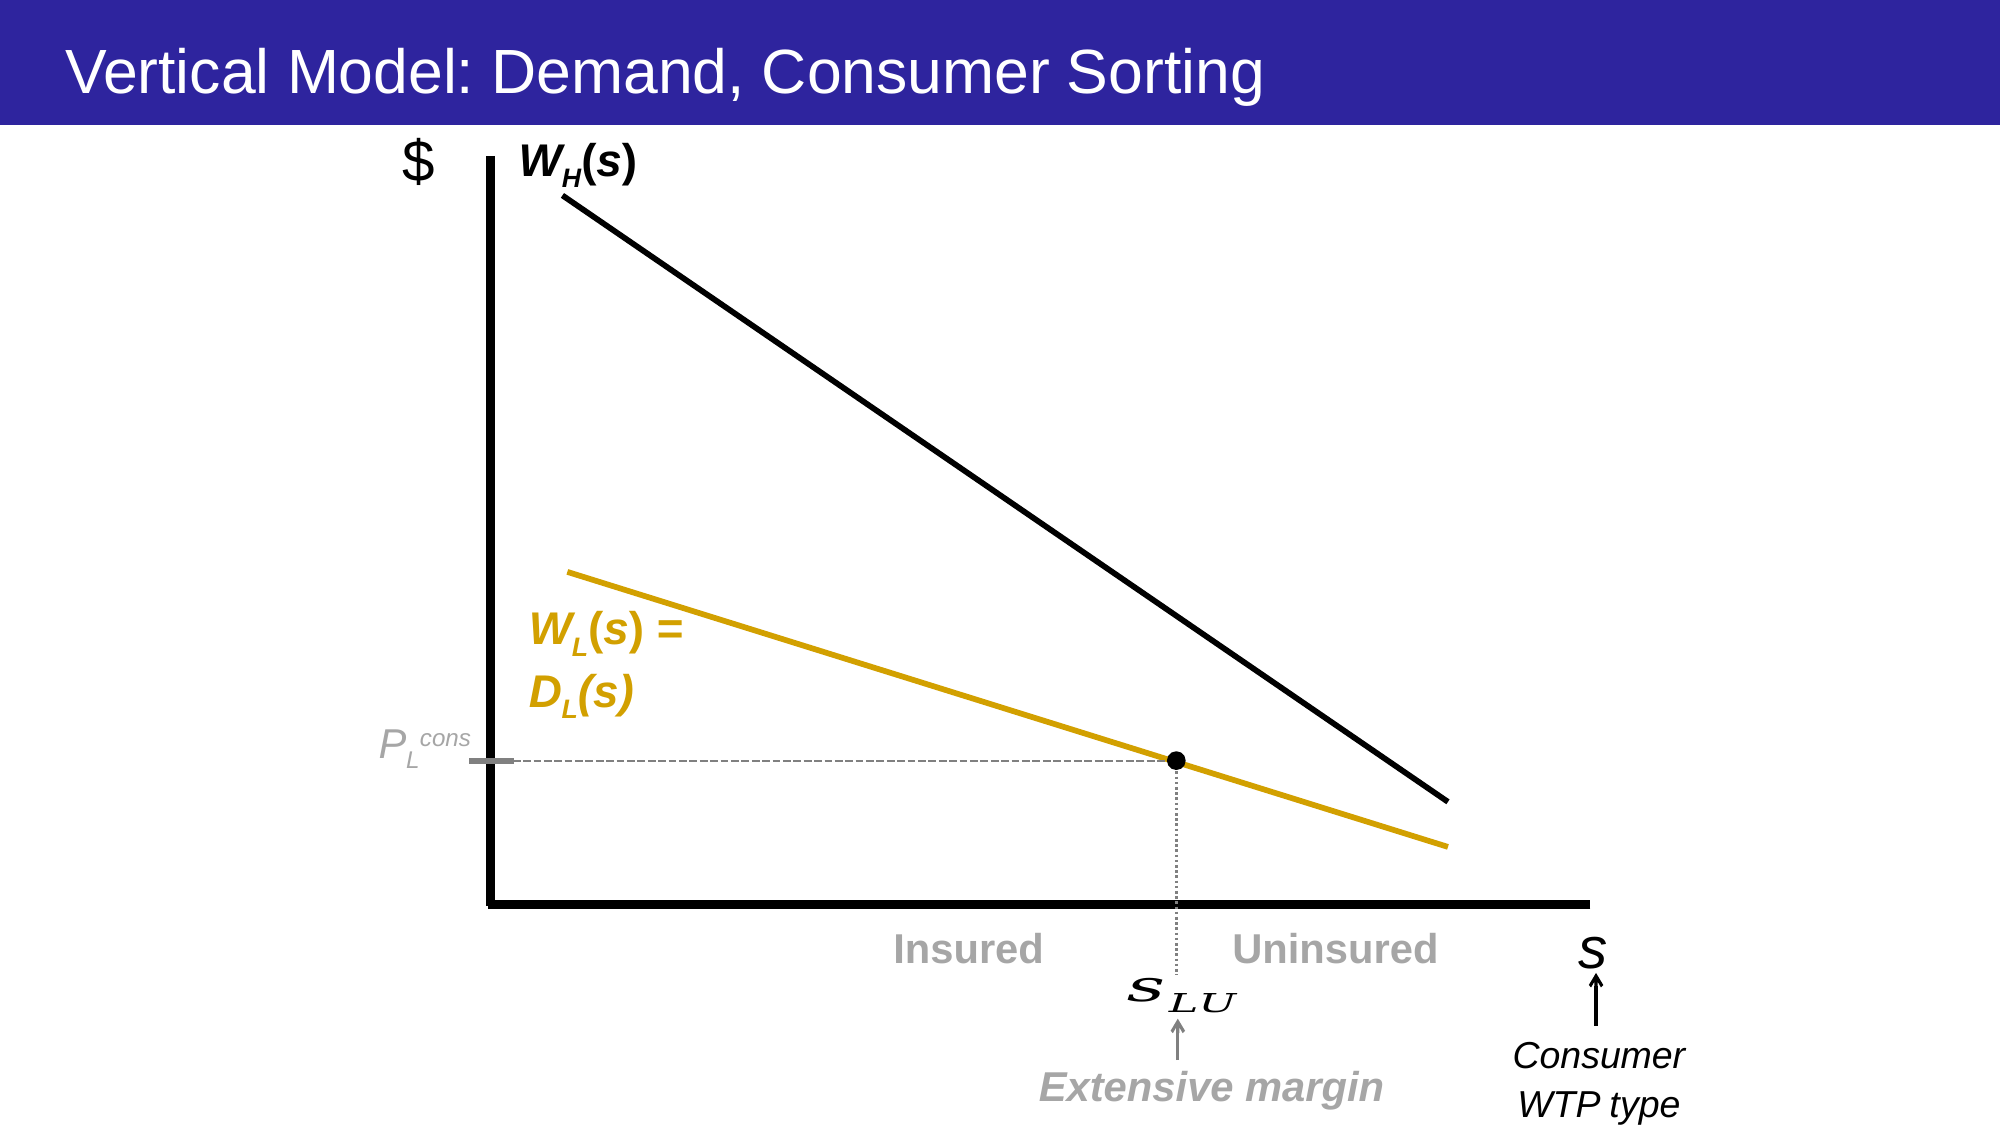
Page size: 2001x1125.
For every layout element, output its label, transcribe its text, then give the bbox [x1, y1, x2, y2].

text_box s [1563, 897, 1642, 979]
text_box A [567, 763, 1176, 773]
text_box Extensive margin [1021, 1052, 1402, 1118]
text_box Uninsured [1176, 914, 1495, 980]
text_box Insured [760, 914, 1176, 980]
text_box WH(s) [503, 122, 668, 201]
text_box Consumer WTP type [1468, 1018, 1730, 1125]
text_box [567, 571, 1449, 848]
text_box PLcons [326, 709, 486, 782]
title Vertical Model: Demand, Consumer Sorting [50, 24, 1967, 113]
text_box $ [387, 111, 487, 235]
text_box WL(s) = DL(s) [513, 591, 557, 732]
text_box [562, 195, 1449, 576]
